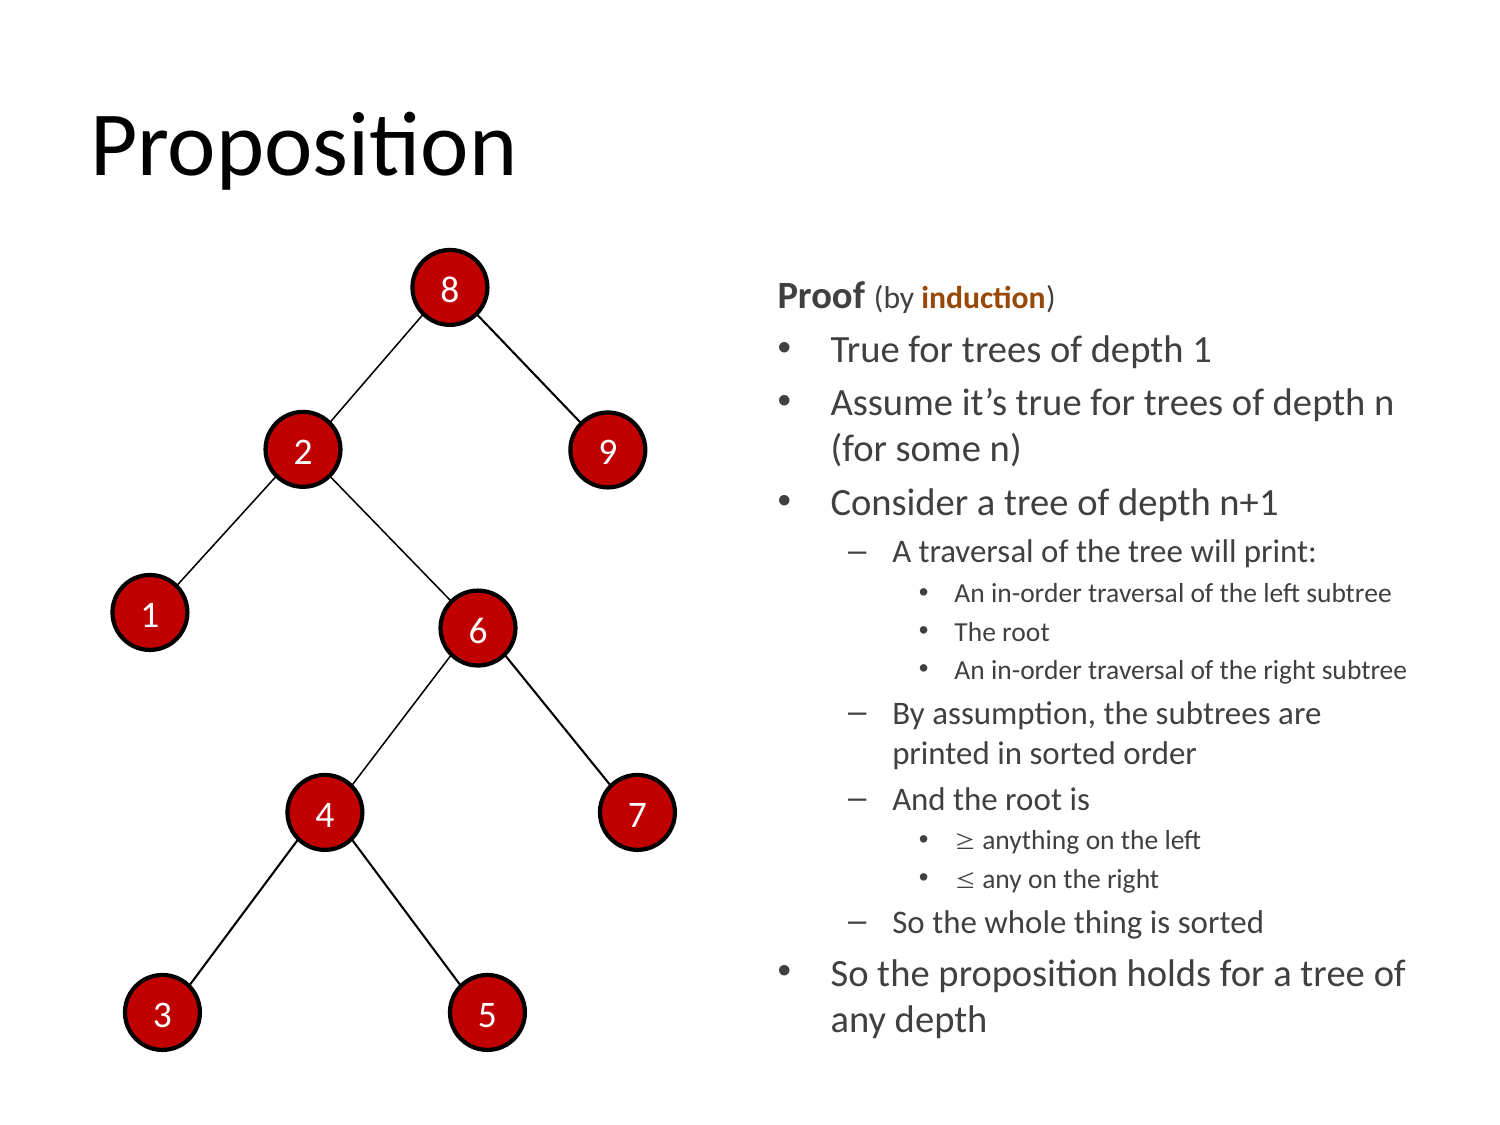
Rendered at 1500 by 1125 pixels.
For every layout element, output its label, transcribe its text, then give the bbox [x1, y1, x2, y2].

text_box 6 [438, 588, 518, 668]
text_box 5 [447, 972, 528, 1053]
text_box 8 [410, 247, 490, 328]
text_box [329, 313, 424, 424]
text_box 3 [122, 972, 203, 1053]
text_box 2 [263, 409, 343, 489]
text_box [351, 654, 452, 787]
text_box 1 [110, 572, 190, 653]
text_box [176, 475, 277, 587]
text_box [329, 475, 452, 602]
title Proposition [75, 45, 1425, 233]
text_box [188, 838, 299, 987]
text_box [504, 654, 612, 787]
text_box 7 [597, 772, 678, 853]
text_box 4 [285, 772, 365, 853]
list Proof (by induction) True for trees of depth 1 Assume it’s true for trees of depth n (for some n) Consider a tree of depth n+1 A traversal of the tree will print: An in-order traversal of the left subtree The root An in-order traversal of the right subtree By assumption, the subtrees are printed in sorted order And the root is  anything on the left  any on the right So the whole thing is sorted So the proposition holds for a tree of any depth [762, 262, 1425, 1088]
text_box 9 [568, 410, 648, 490]
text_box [476, 313, 582, 424]
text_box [351, 838, 462, 987]
